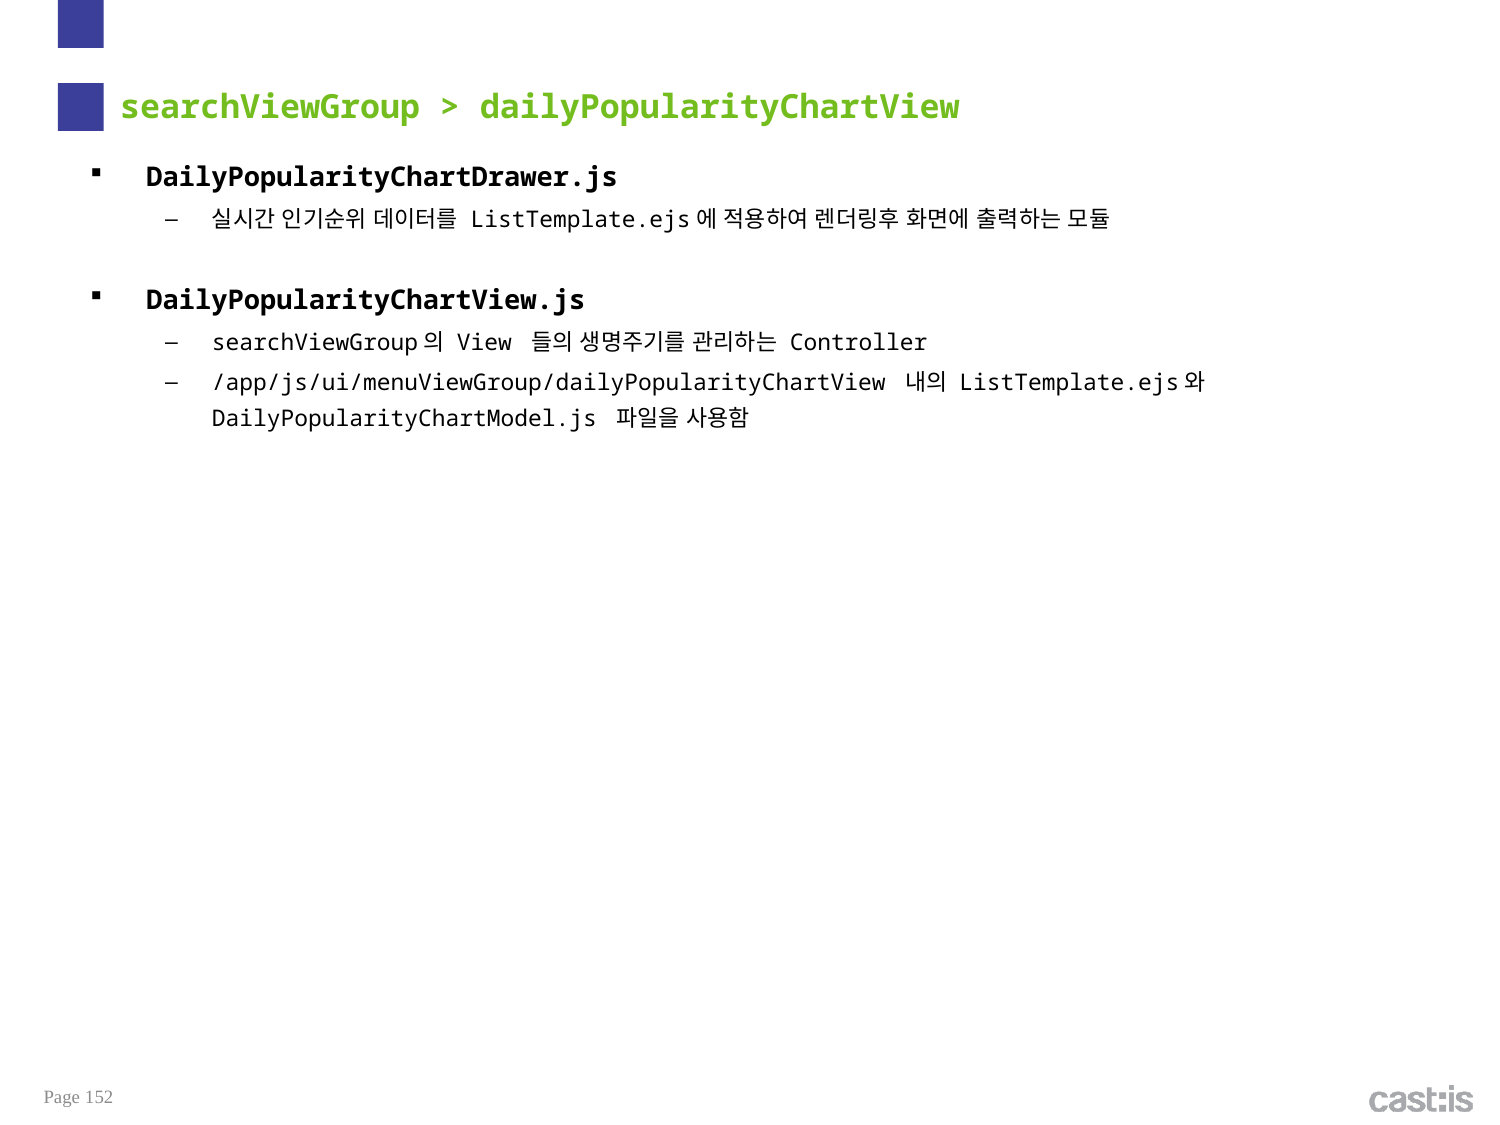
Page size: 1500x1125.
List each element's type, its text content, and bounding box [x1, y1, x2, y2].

slide_number Page 152 [28, 1076, 147, 1117]
title searchViewGroup > dailyPopularityChartView [105, 70, 1427, 140]
list DailyPopularityChartDrawer.js 실시간 인기순위 데이터를 ListTemplate.ejs에 적용하여 렌더링후 화면에 출력하는 모듈 DailyPopularityChartView.js searchViewGroup의 View 들의 생명주기를 관리하는 Controller /app/js/ui/menuViewGroup/dailyPopularityChartView 내의 ListTemplate.ejs와 DailyPopularityChartModel.js 파일을 사용함 [75, 149, 1425, 1059]
picture [1369, 1085, 1473, 1112]
